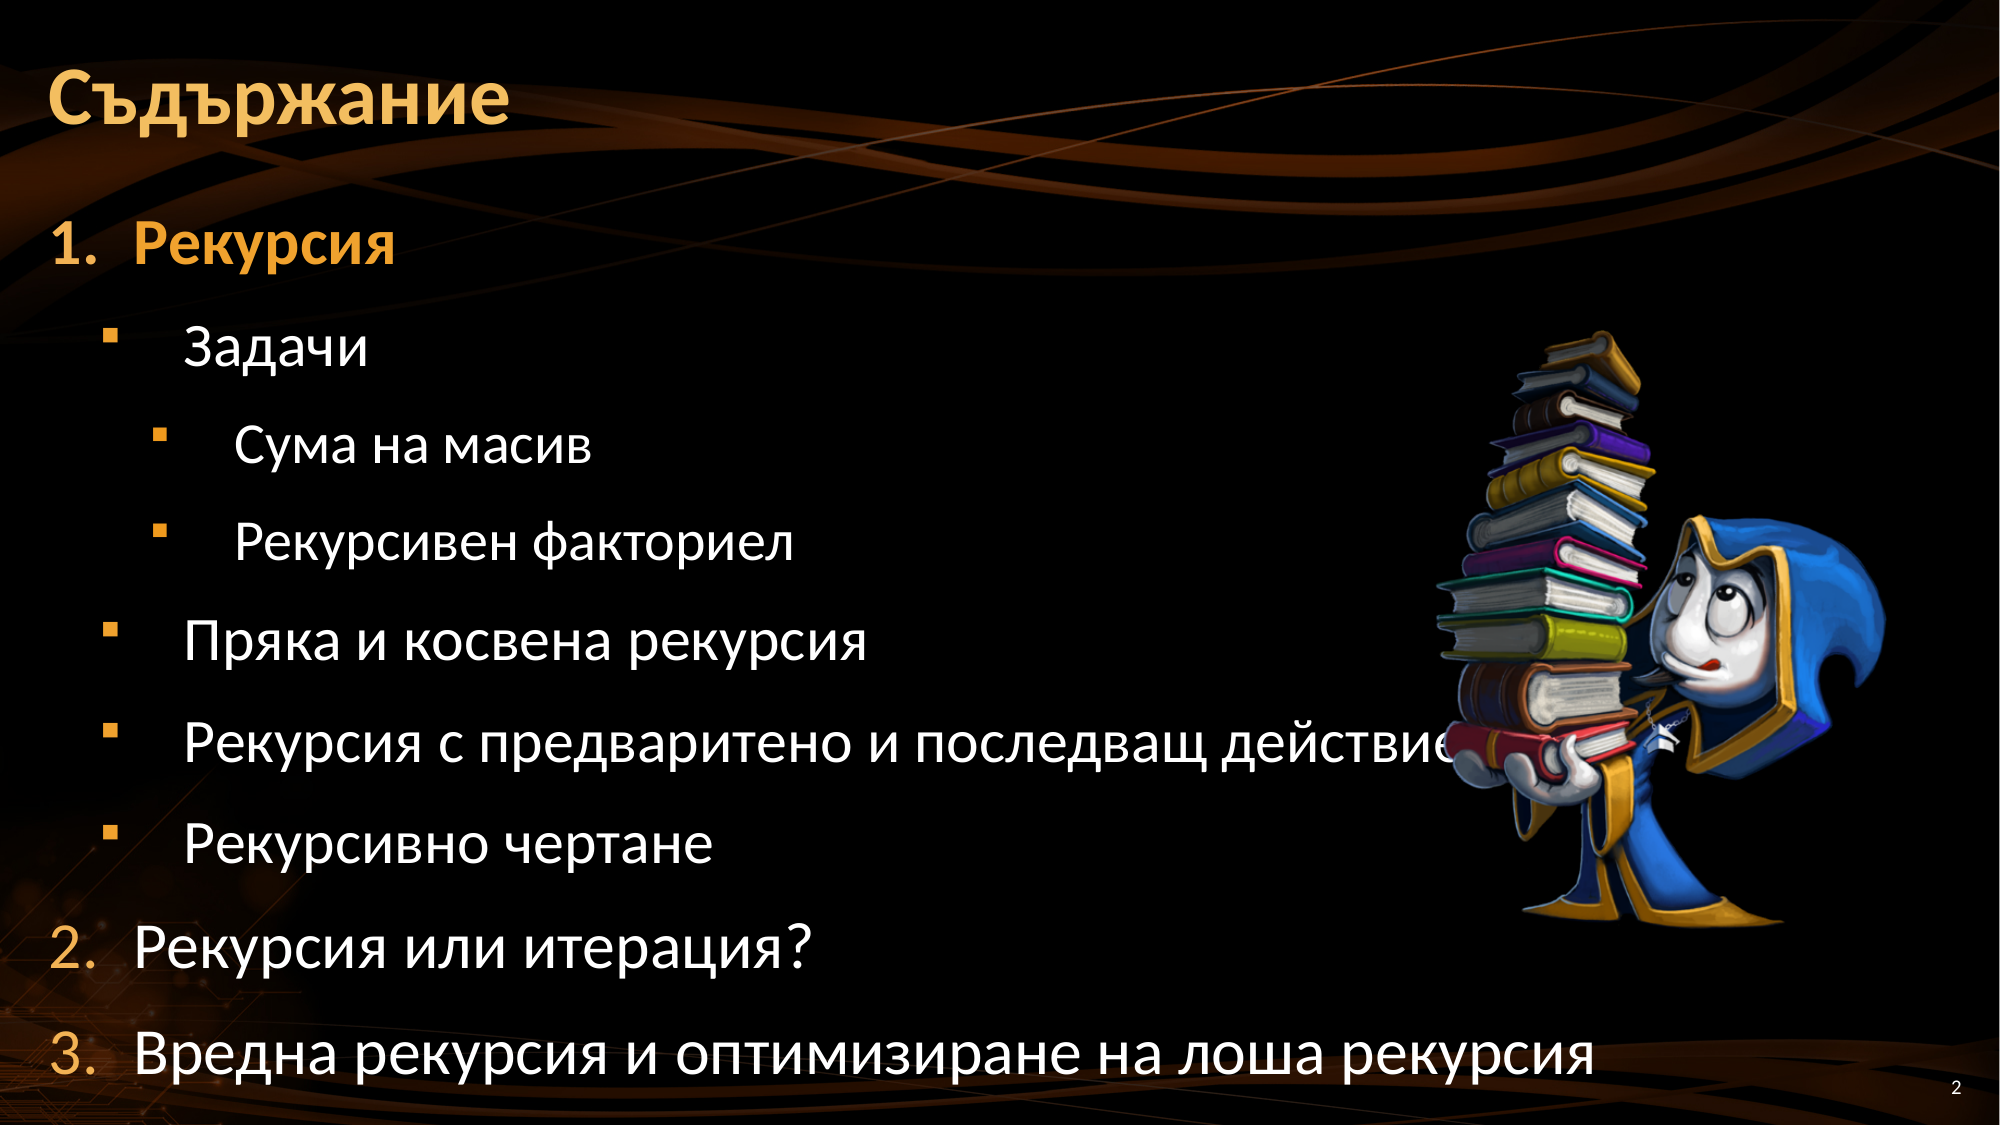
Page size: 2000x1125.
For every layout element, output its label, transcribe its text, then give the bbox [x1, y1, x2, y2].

list Рекурсия Задачи Сума на масив Рекурсивен факториел Пряка и косвена рекурсия Рекурсия с предваритено и последващ действие Рекурсивно чертане Рекурсия или итерация? Вредна рекурсия и оптимизиране на лоша рекурсия [31, 188, 1968, 1103]
title Съдържание [30, 6, 1602, 189]
picture [0, 0, 2000, 1125]
